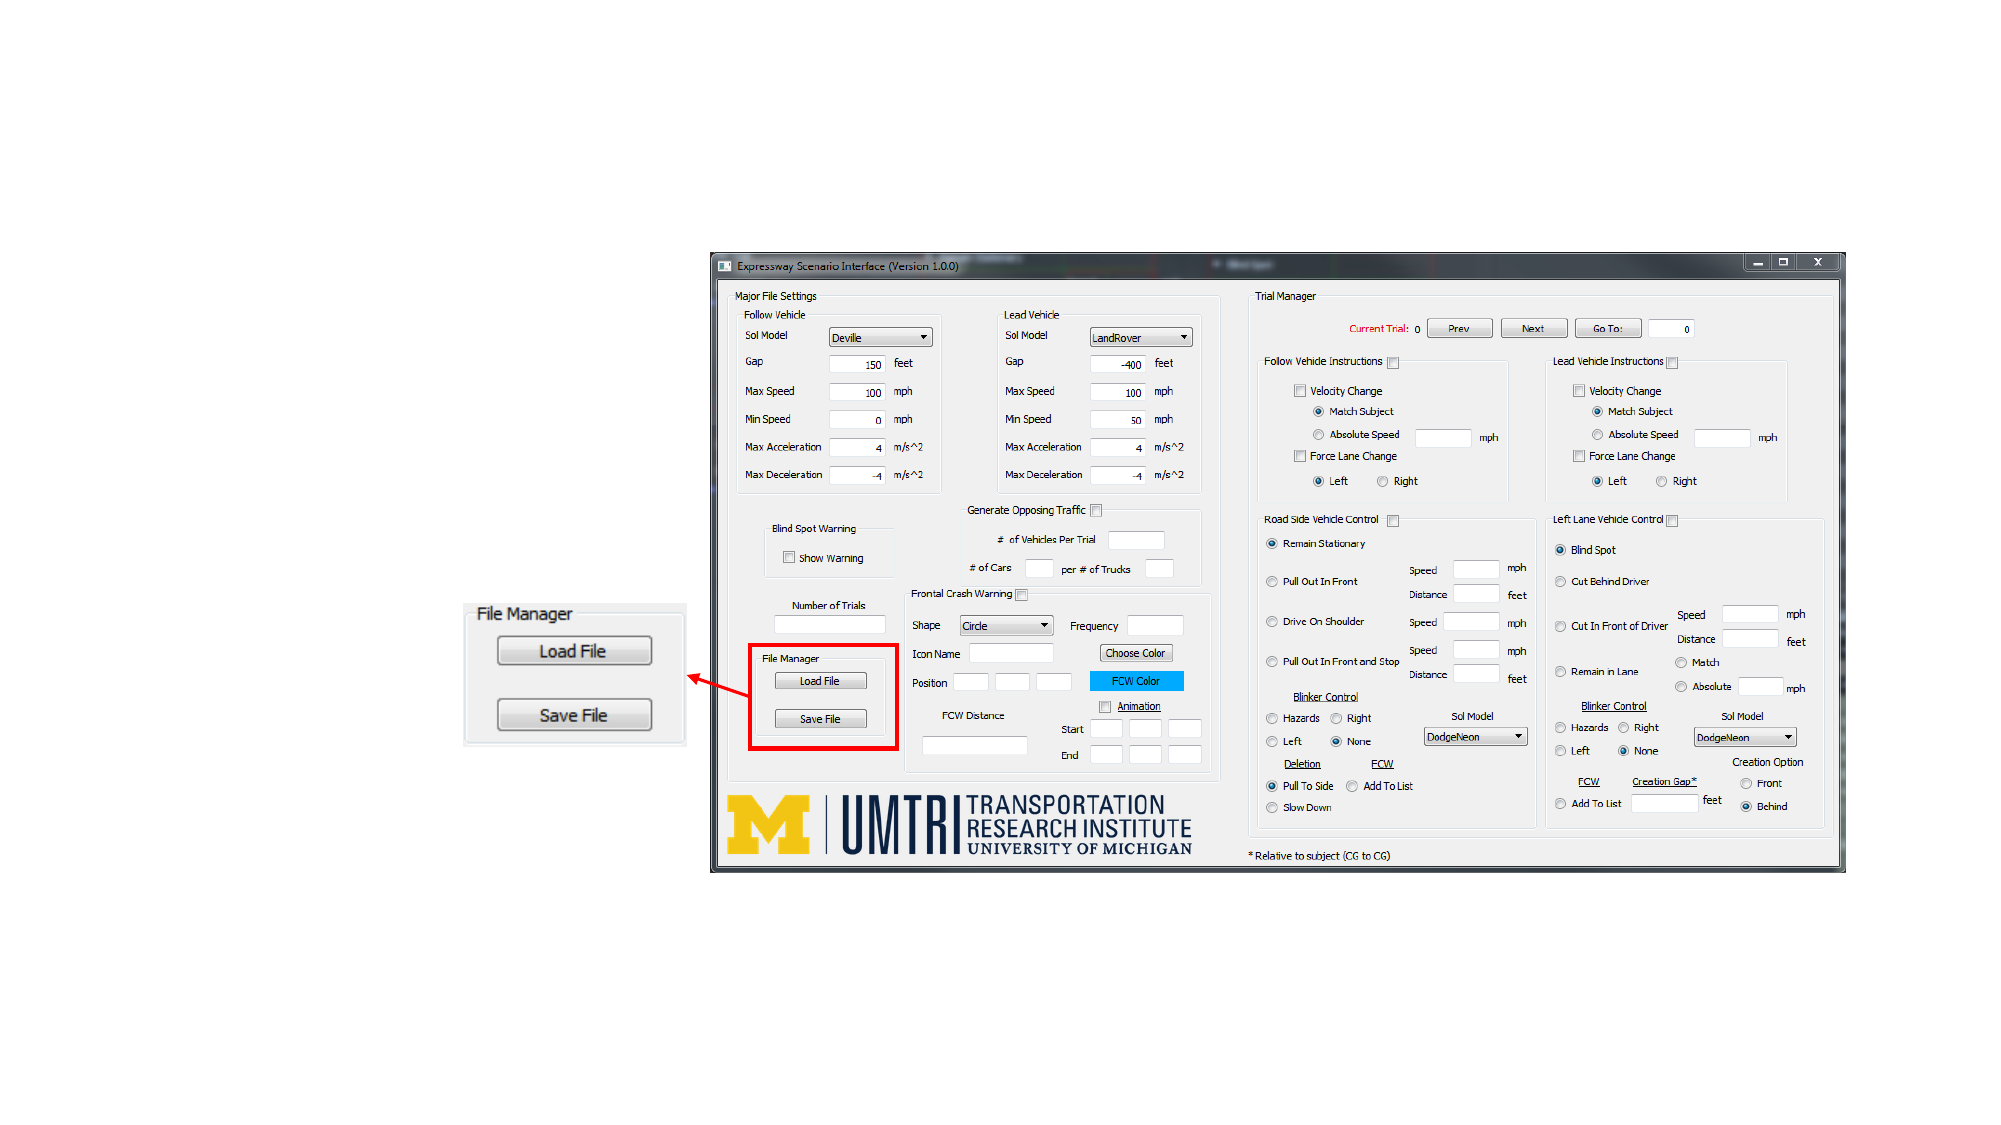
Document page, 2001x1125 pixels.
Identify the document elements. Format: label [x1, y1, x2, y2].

picture [463, 603, 687, 747]
text_box [686, 675, 750, 697]
picture [710, 252, 1846, 873]
